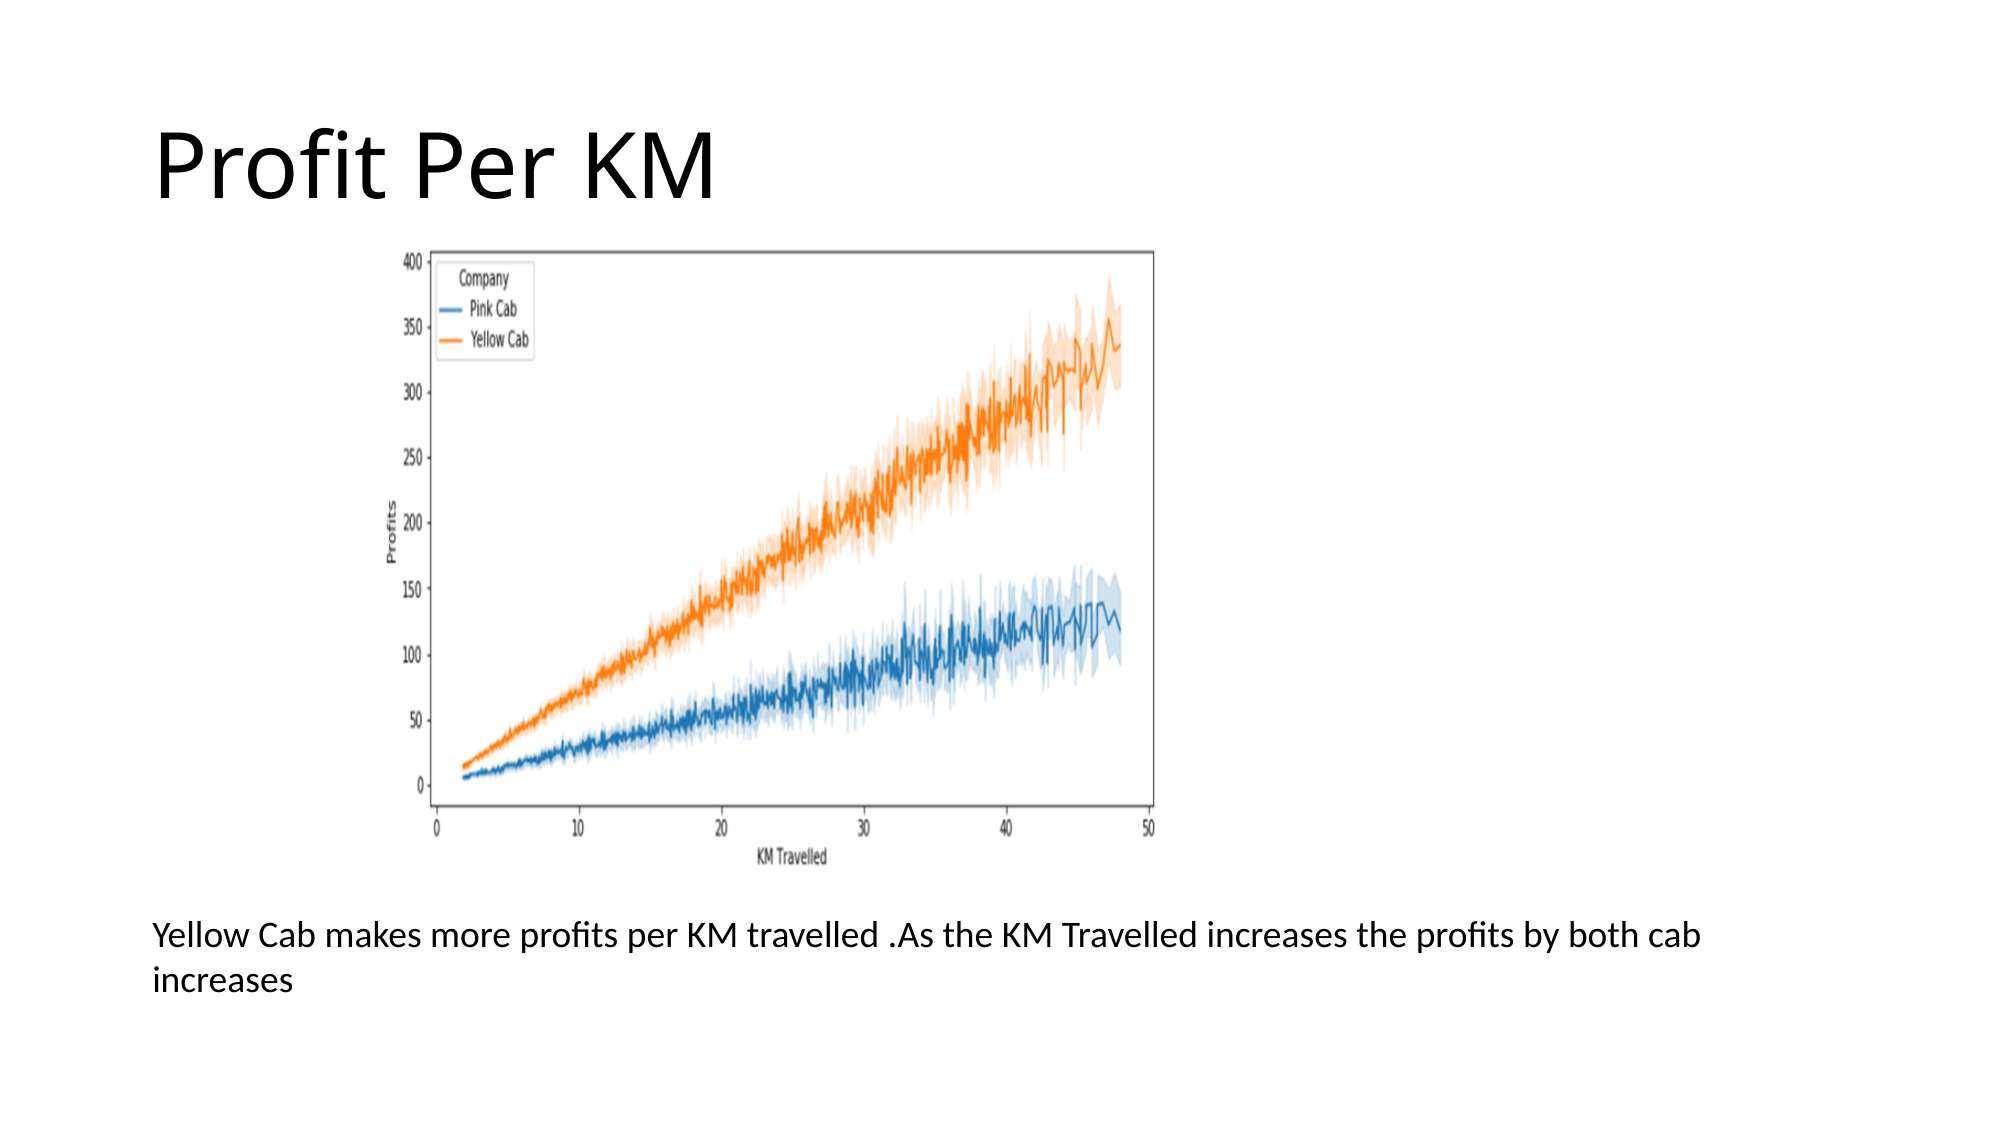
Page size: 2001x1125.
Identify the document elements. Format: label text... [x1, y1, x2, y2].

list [351, 235, 1202, 903]
title Profit Per KM [137, 59, 1863, 278]
text_box Yellow Cab makes more profits per KM travelled .As the KM Travelled increases the profits by both cab increases [137, 902, 1748, 1008]
